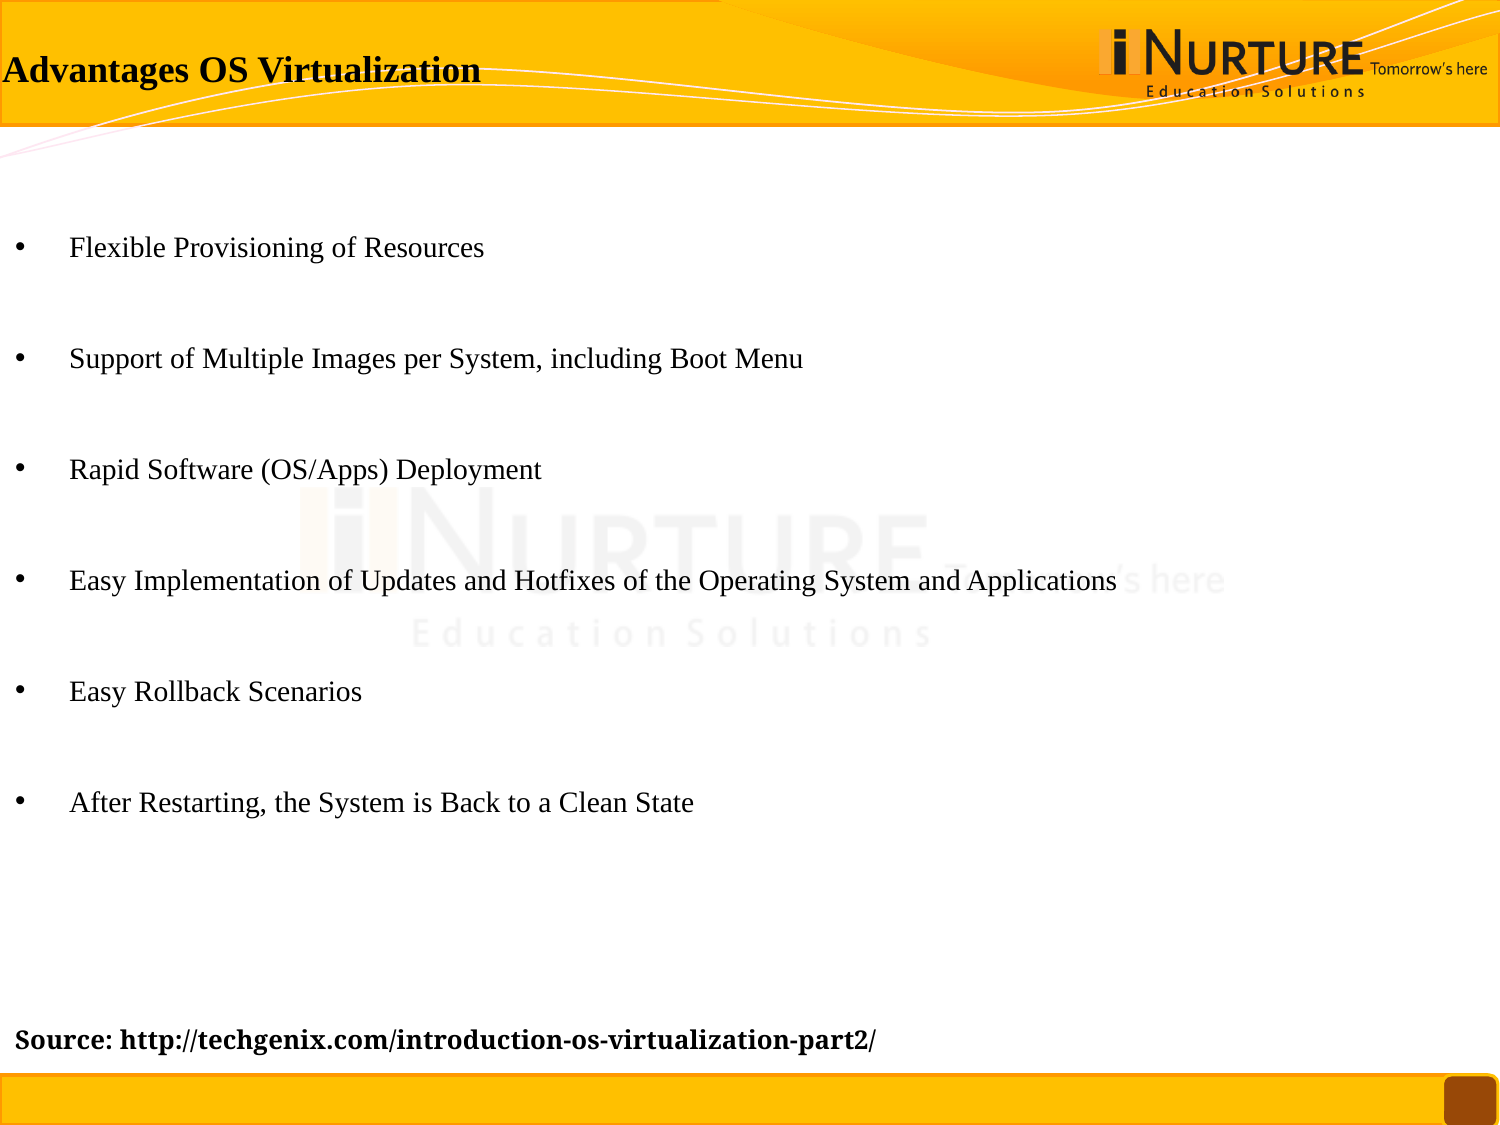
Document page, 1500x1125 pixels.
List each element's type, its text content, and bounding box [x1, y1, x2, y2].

text_box Advantages OS Virtualization [0, 37, 497, 98]
list Flexible Provisioning of Resources Support of Multiple Images per System, including Boot Menu Rapid Software (OS/Apps) Deployment Easy Implementation of Updates and Hotfixes of the Operating System and Applications Easy Rollback Scenarios After Restarting, the System is Back to a Clean State Source: http://techgenix.com/introduction-os-virtualization-part2/ [0, 125, 1500, 1063]
picture [1099, 29, 1487, 97]
